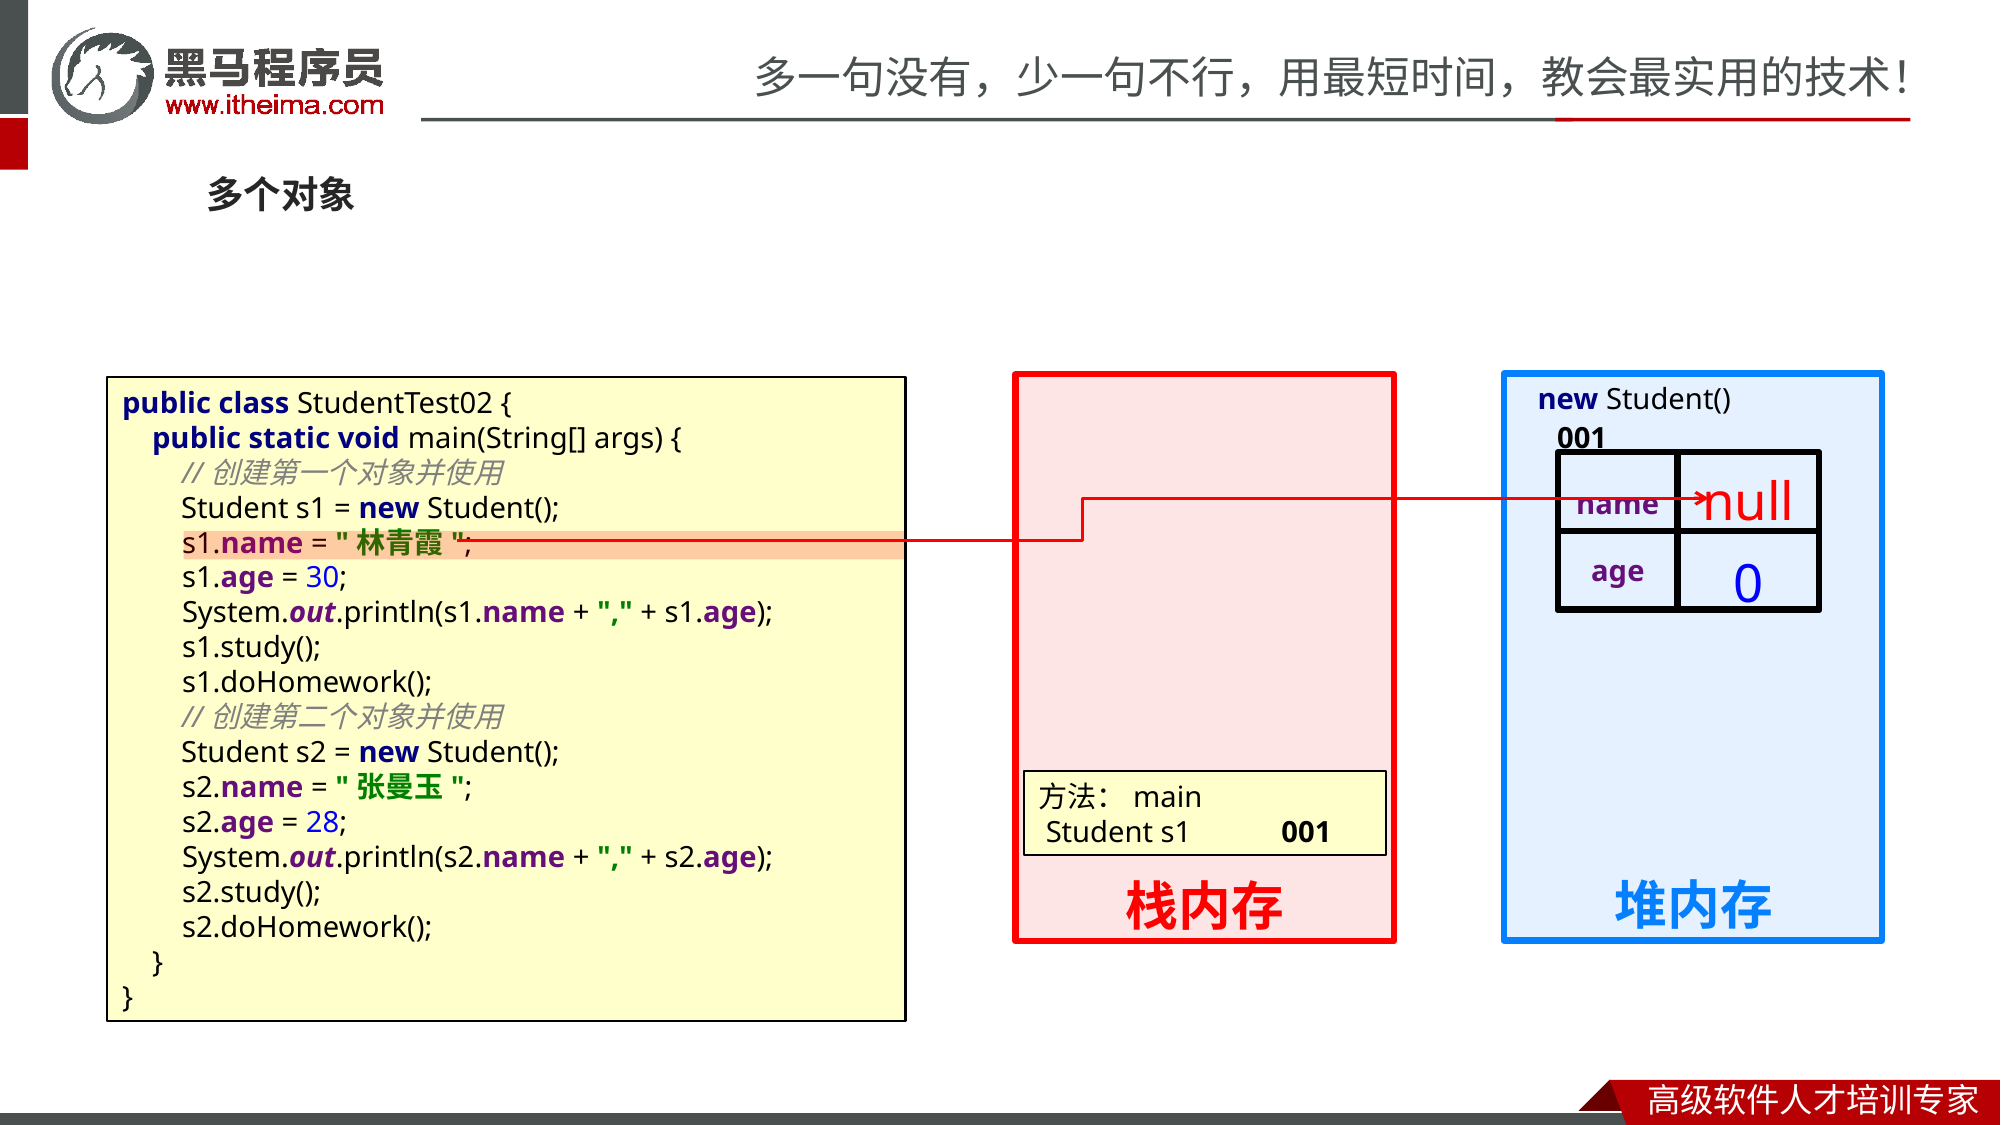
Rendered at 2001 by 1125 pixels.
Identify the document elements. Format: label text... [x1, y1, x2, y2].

list 多个对象 [116, 154, 1880, 239]
text_box public class StudentTest02 { public static void main(String[] args) { //创建第一个对象并使用 Student s1 = new Student(); s1.name = "林青霞"; s1.age = 30; System.out.println(s1.name + "," + s1.age); s1.study(); s1.doHomework(); //创建第二个对象并使用 Student s2 = new Student(); s2.name = "张曼玉"; s2.age = 28; System.out.println(s2.name + "," + s2.age); s2.study(); s2.doHomework(); } } [107, 376, 906, 1021]
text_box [1503, 373, 1883, 945]
picture [50, 26, 384, 125]
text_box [456, 497, 1709, 541]
text_box [182, 529, 906, 562]
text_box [1015, 374, 1394, 496]
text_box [1015, 550, 1394, 946]
